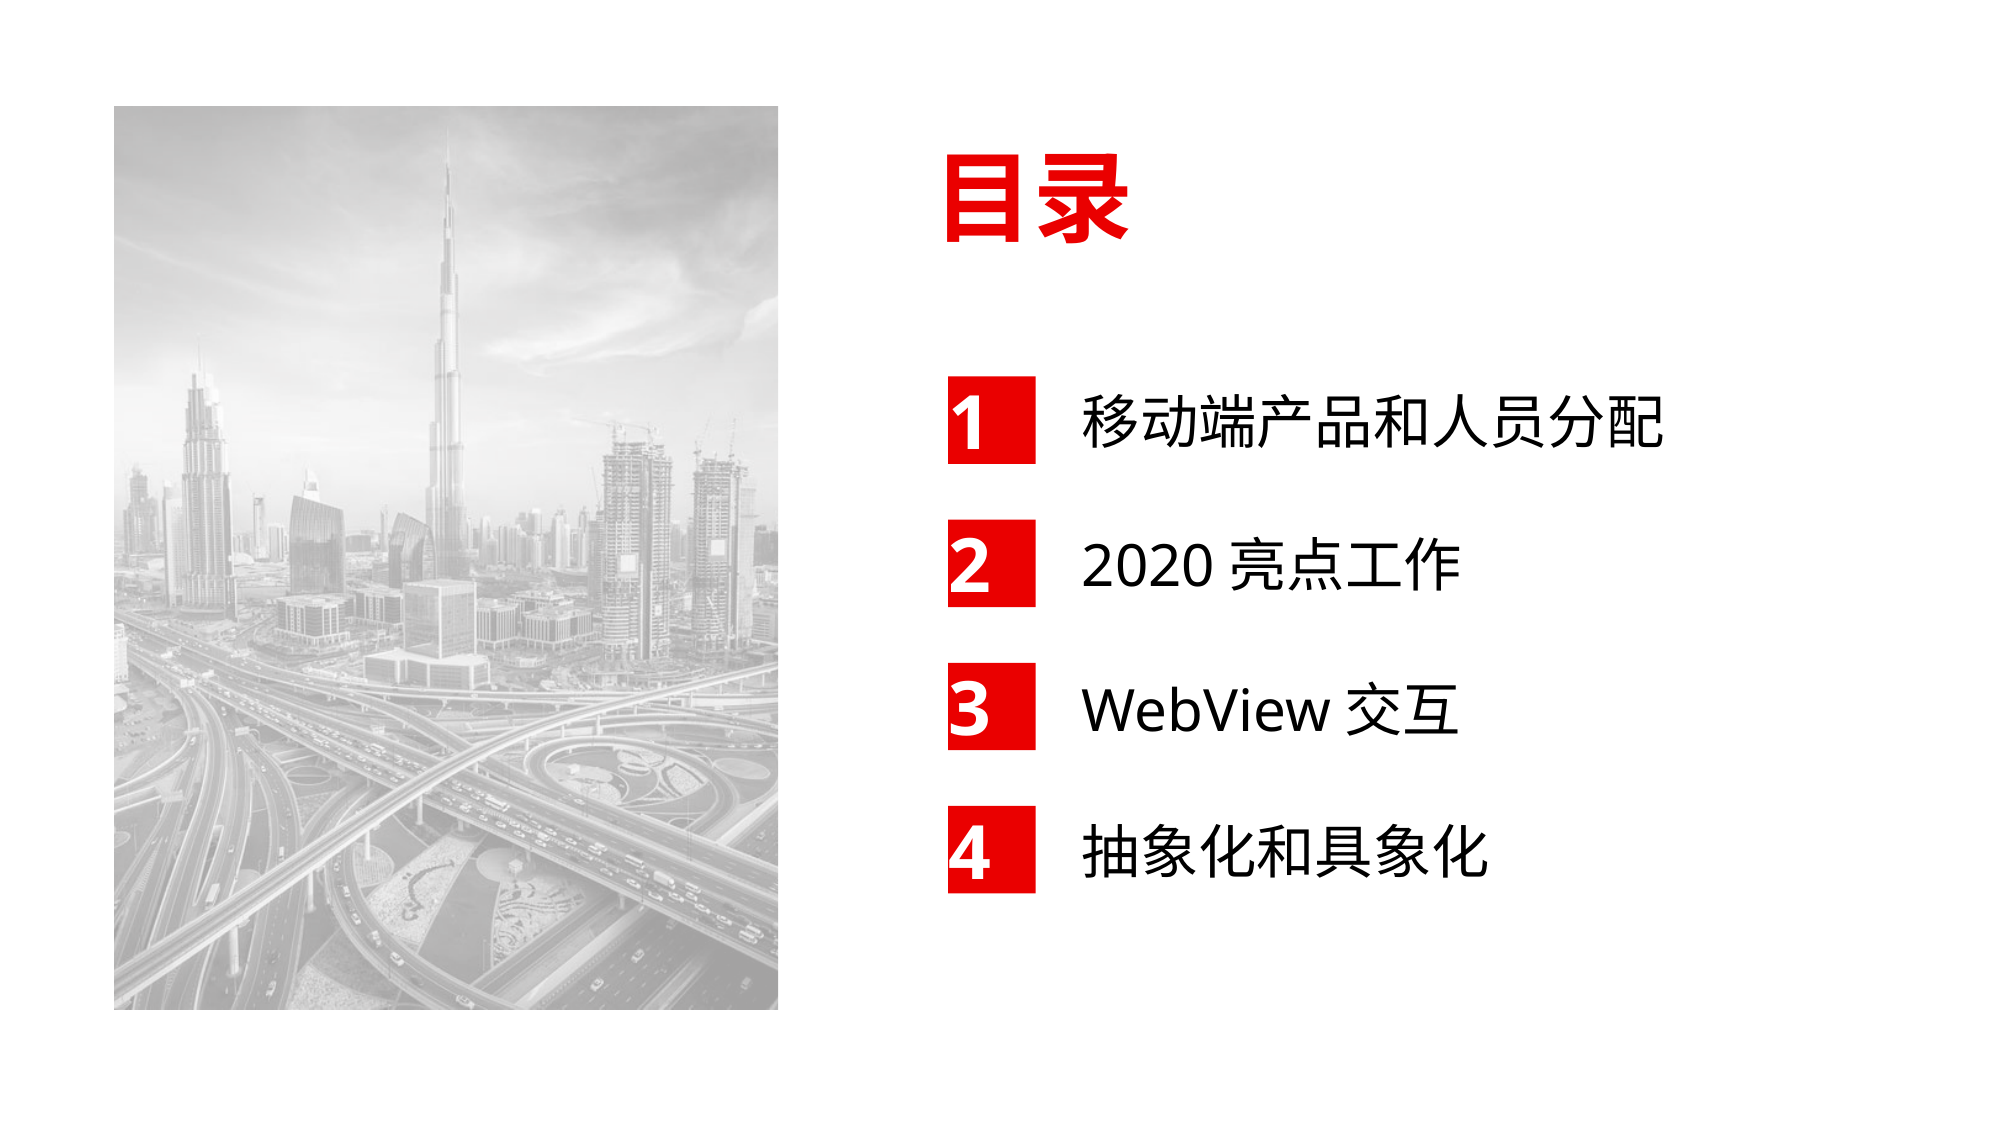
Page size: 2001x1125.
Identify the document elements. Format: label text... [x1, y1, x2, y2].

text_box 移动端产品和人员分配 [1067, 378, 1869, 463]
text_box 抽象化和具象化 [1067, 807, 1869, 893]
text_box 目录 [918, 127, 1720, 262]
text_box 3 [933, 653, 1053, 759]
text_box 2 [933, 510, 1053, 616]
text_box 1 [933, 367, 1053, 472]
picture [114, 106, 779, 1010]
text_box 4 [933, 796, 1053, 902]
text_box WebView交互 [1067, 665, 1869, 751]
text_box 2020亮点工作 [1067, 520, 1869, 606]
